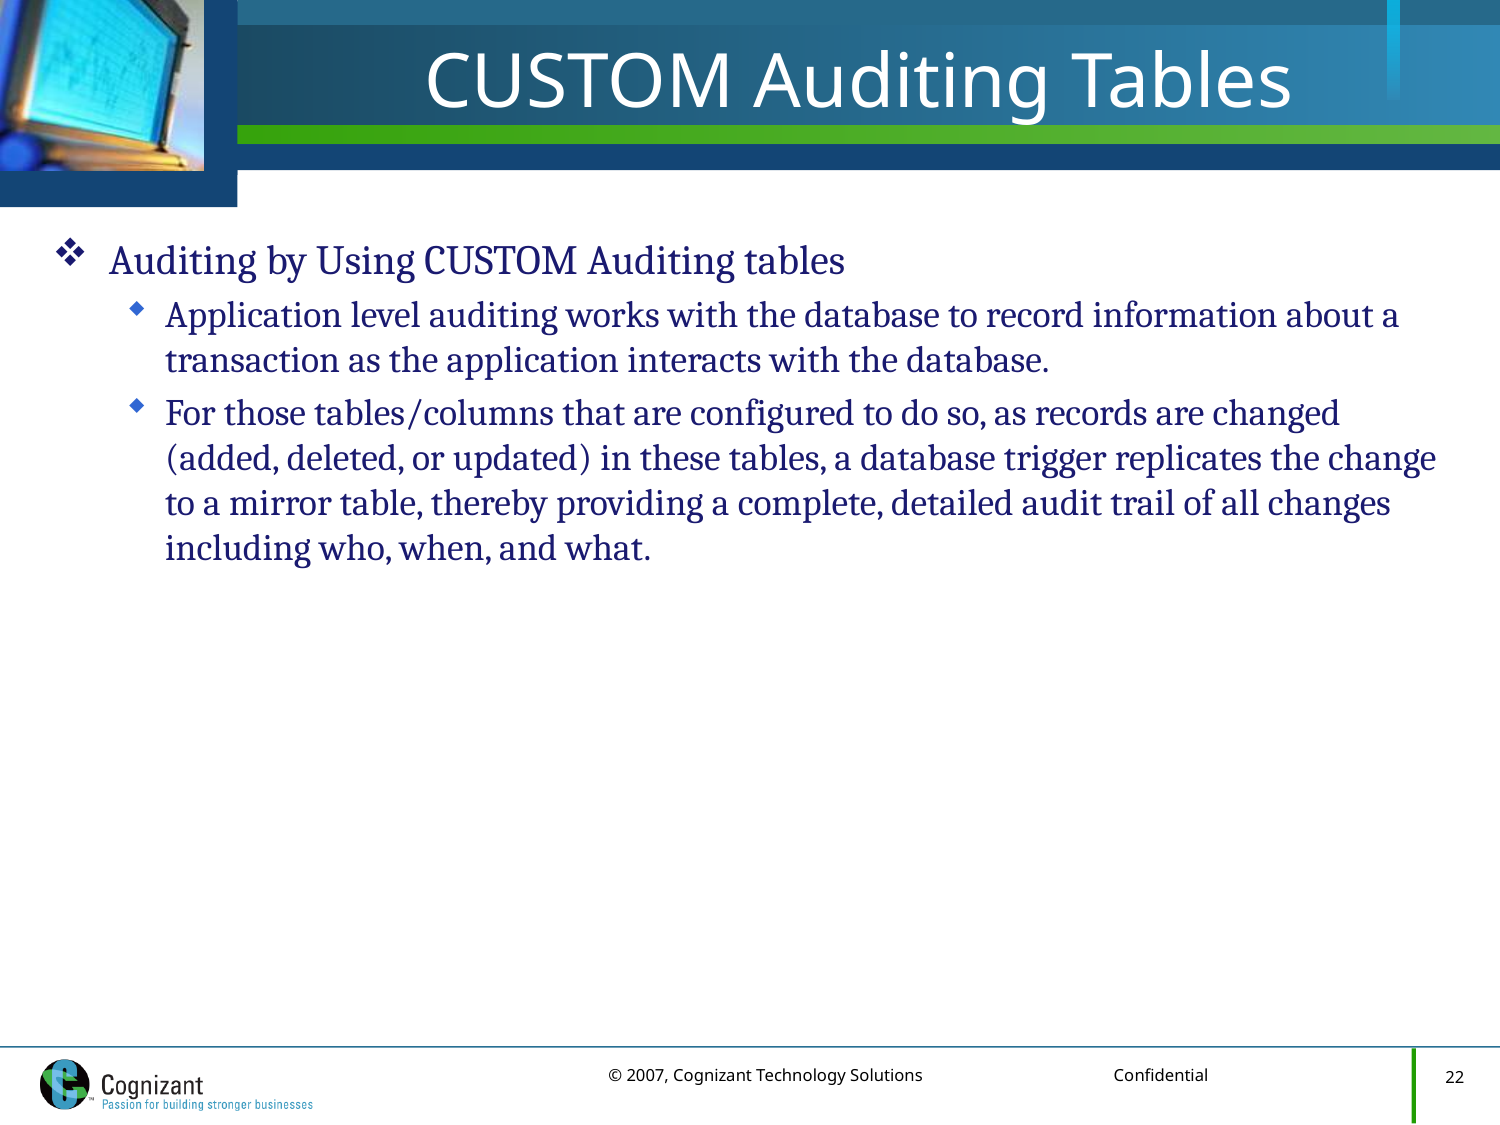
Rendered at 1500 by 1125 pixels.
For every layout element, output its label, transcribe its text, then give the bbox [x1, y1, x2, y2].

list Auditing by Using CUSTOM Auditing tables Application level auditing works with the database to record information about a transaction as the application interacts with the database. For those tables/columns that are configured to do so, as records are changed (added, deleted, or updated) in these tables, a database trigger replicates the change to a mirror table, thereby providing a complete, detailed audit trail of all changes including who, when, and what. [37, 224, 1463, 688]
picture [39, 1059, 313, 1111]
title CUSTOM Auditing Tables [237, 33, 1500, 122]
picture [0, 1, 204, 171]
slide_number 22 [1418, 1058, 1492, 1112]
